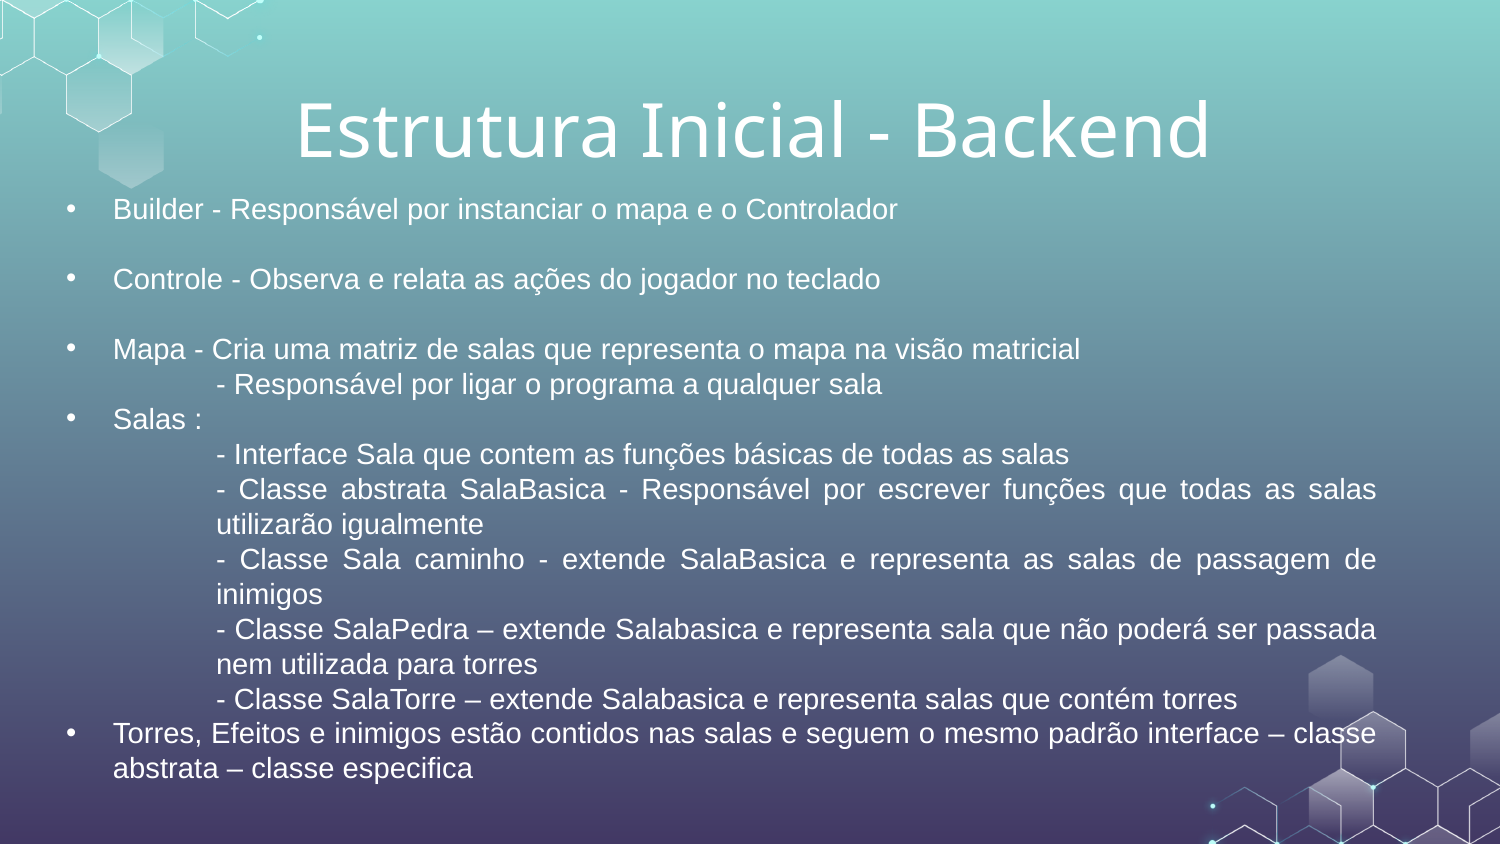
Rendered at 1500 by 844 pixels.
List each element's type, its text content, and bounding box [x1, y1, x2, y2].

picture [0, 0, 283, 189]
title Estrutura Inicial - Backend [82, 72, 1426, 183]
text_box Builder - Responsável por instanciar o mapa e o Controlador Controle - Observa e relata as ações do jogador no teclado Mapa - Cria uma matriz de salas que representa o mapa na visão matricial - Responsável por ligar o programa a qualquer sala Salas : - Interface Sala que contem as funções básicas de todas as salas - Classe abstrata SalaBasica - Responsável por escrever funções que todas as salas utilizarão igualmente - Classe Sala caminho - extende SalaBasica e representa as salas de passagem de inimigos - Classe SalaPedra – extende Salabasica e representa sala que não poderá ser passada nem utilizada para torres - Classe SalaTorre – extende Salabasica e representa salas que contém torres Torres, Efeitos e inimigos estão contidos nas salas e seguem o mesmo padrão interface – classe abstrata – classe especifica [50, 182, 1394, 793]
picture [1190, 655, 1500, 844]
